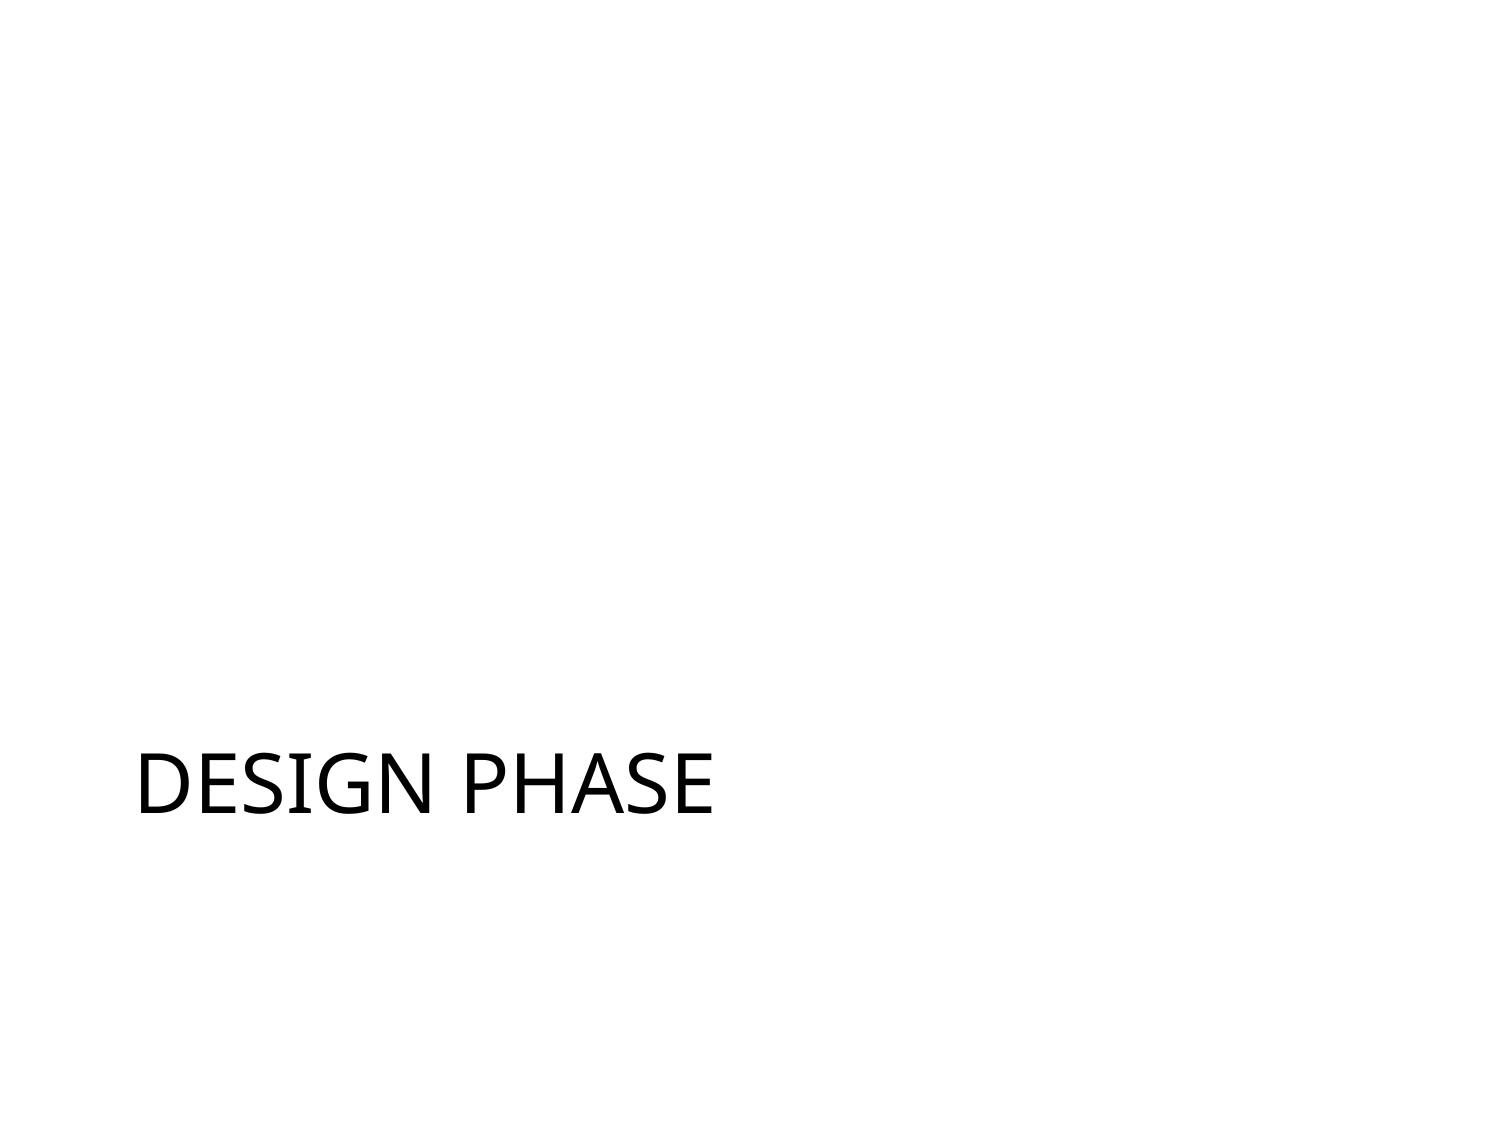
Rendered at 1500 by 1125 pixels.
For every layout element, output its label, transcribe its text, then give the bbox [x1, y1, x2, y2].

title Design phase [118, 722, 1394, 947]
